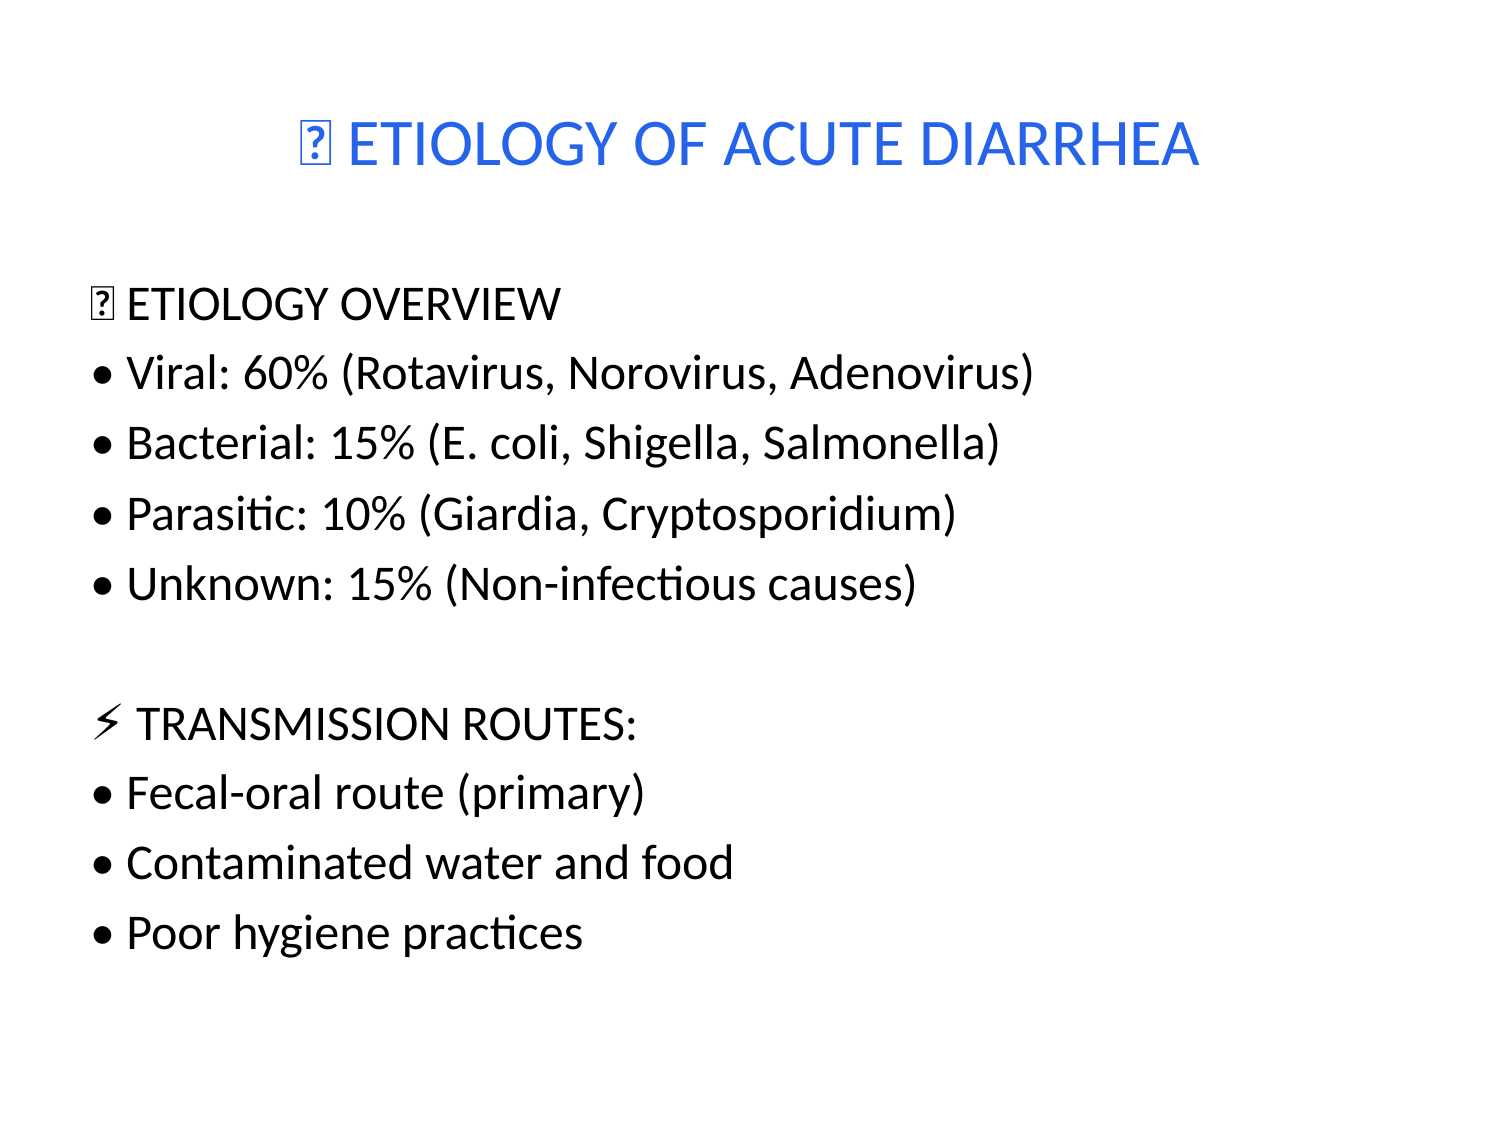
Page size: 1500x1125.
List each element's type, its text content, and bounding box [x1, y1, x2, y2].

title 🦠 ETIOLOGY OF ACUTE DIARRHEA [75, 45, 1425, 233]
list 🦠 ETIOLOGY OVERVIEW • Viral: 60% (Rotavirus, Norovirus, Adenovirus) • Bacterial: 15% (E. coli, Shigella, Salmonella) • Parasitic: 10% (Giardia, Cryptosporidium) • Unknown: 15% (Non-infectious causes) ⚡ TRANSMISSION ROUTES: • Fecal-oral route (primary) • Contaminated water and food • Poor hygiene practices [75, 262, 1425, 1005]
